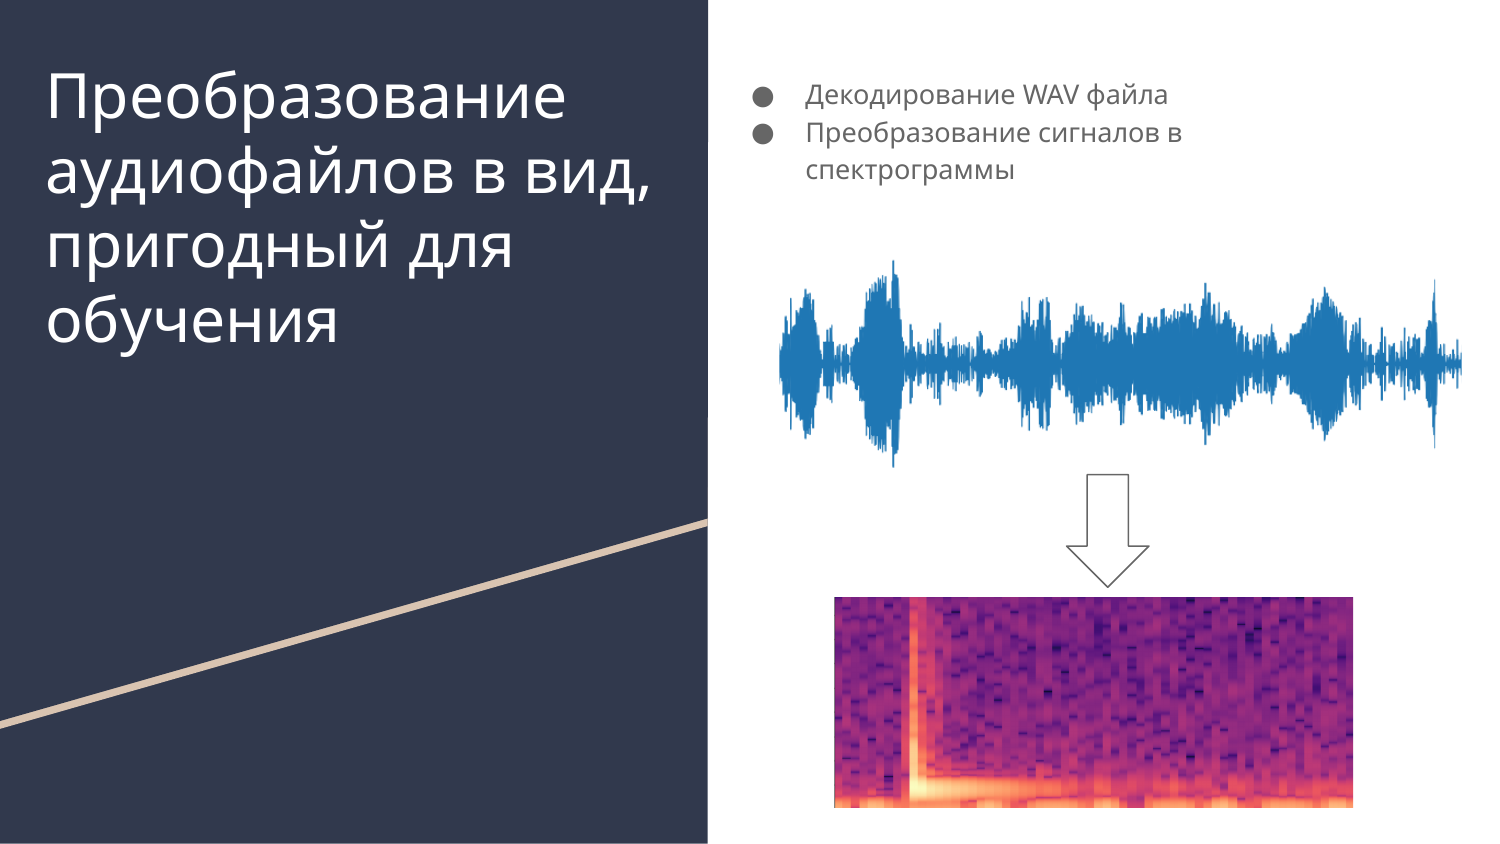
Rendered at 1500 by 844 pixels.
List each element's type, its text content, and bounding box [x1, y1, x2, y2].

title Преобразование аудиофайлов в вид, пригодный для обучения [30, 40, 677, 399]
text_box [1066, 483, 1149, 588]
picture [834, 597, 1354, 808]
picture [779, 252, 1462, 475]
list Декодирование WAV файла Преобразование сигналов в спектрограммы [715, 58, 1398, 522]
